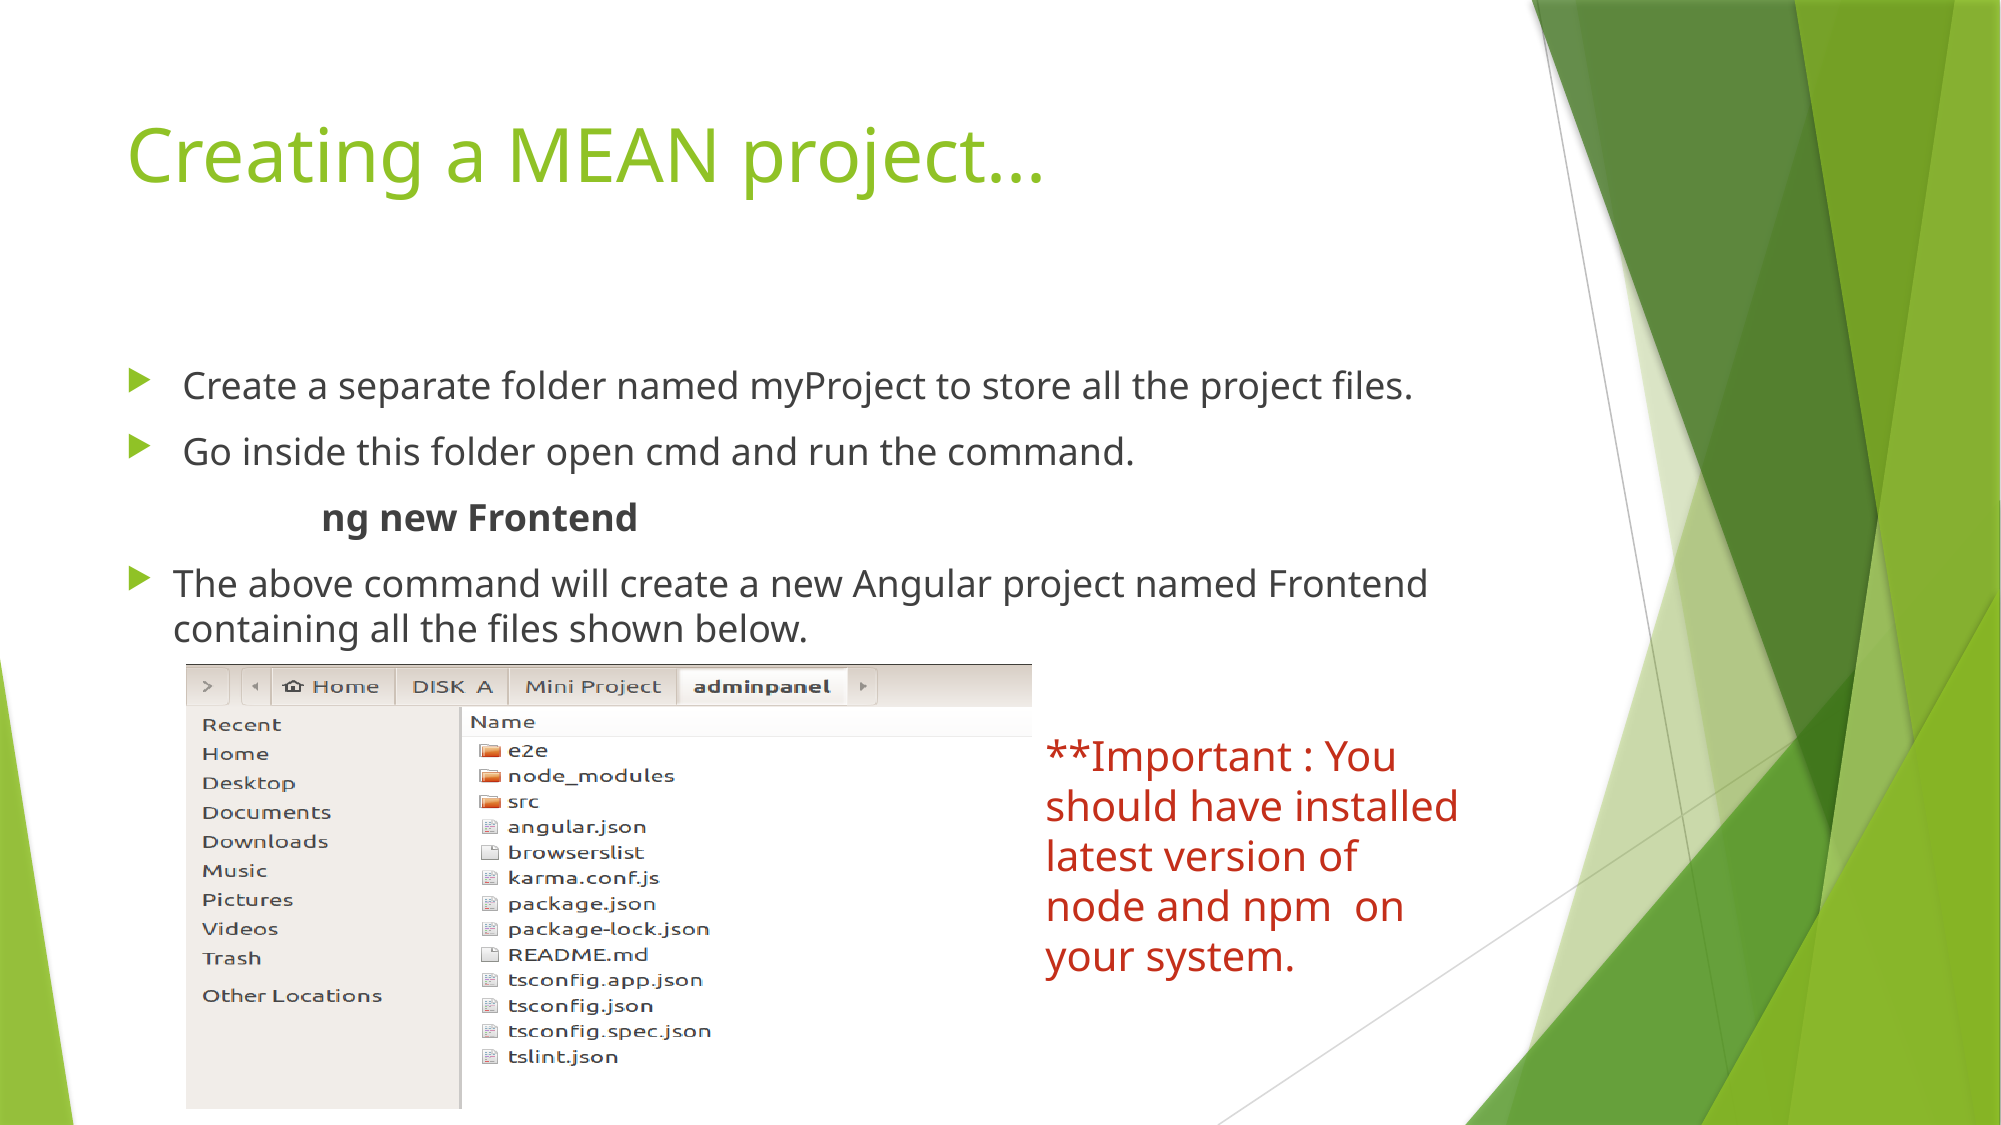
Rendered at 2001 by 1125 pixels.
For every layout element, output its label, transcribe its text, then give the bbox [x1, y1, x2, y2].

text_box **Important : You should have installed latest version of node and npm on your system. [1036, 722, 1481, 988]
picture [185, 664, 1032, 1110]
list Create a separate folder named myProject to store all the project files. Go inside this folder open cmd and run the command. ng new Frontend The above command will create a new Angular project named Frontend containing all the files shown below. [111, 354, 1522, 992]
title Creating a MEAN project... [111, 99, 1522, 317]
